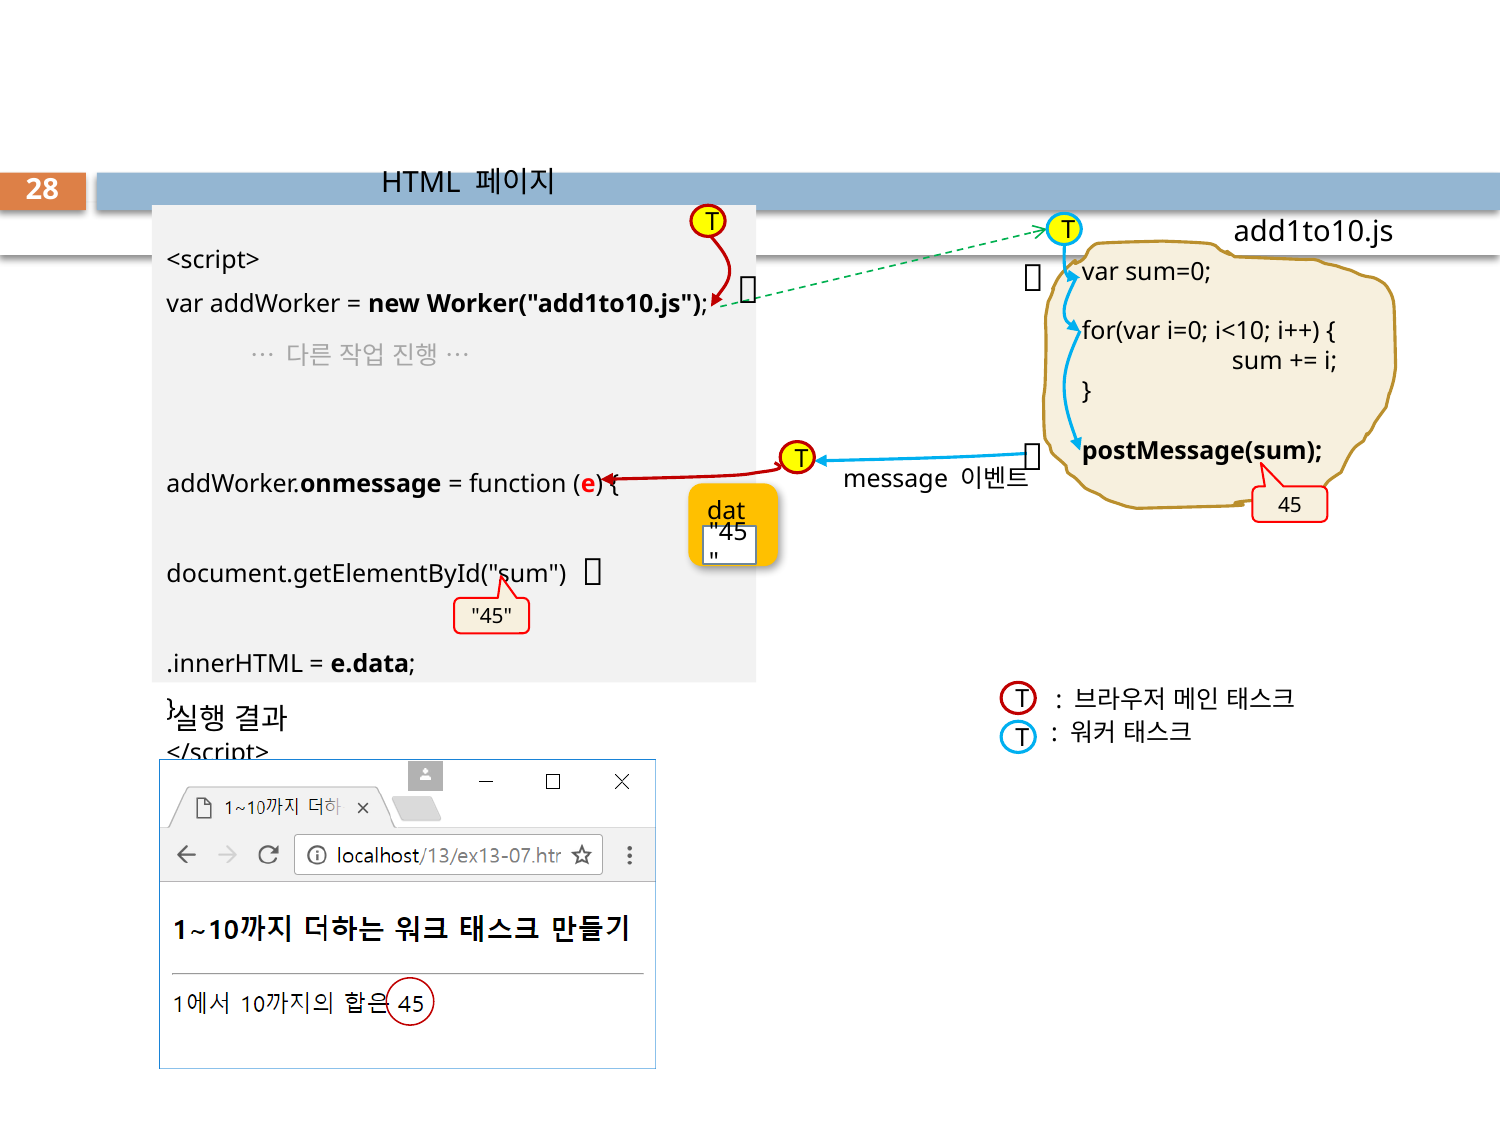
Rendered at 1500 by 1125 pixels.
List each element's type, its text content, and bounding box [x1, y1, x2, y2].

slide_number 28 [0, 170, 87, 211]
text_box var sum=0; for(var i=0; i<10; i++) { sum += i; } postMessage(sum); [1067, 247, 1363, 473]
text_box [600, 461, 782, 486]
text_box [1274, 473, 1343, 486]
text_box … 다른 작업 진행 … [235, 331, 486, 377]
text_box  [1006, 425, 1057, 486]
text_box HTML 페이지 [366, 156, 572, 206]
text_box [1062, 330, 1082, 451]
text_box [1062, 244, 1081, 283]
text_box [715, 204, 758, 220]
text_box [1000, 675, 1322, 755]
text_box 45 [1250, 461, 1329, 524]
text_box [150, 204, 701, 684]
text_box add1to10.js [1218, 205, 1409, 255]
text_box "45" [452, 574, 531, 635]
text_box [710, 228, 1048, 307]
text_box  [1051, 246, 1060, 307]
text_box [159, 758, 657, 1069]
text_box [1089, 239, 1218, 247]
text_box message 이벤트 [828, 455, 1045, 501]
text_box T [778, 440, 816, 475]
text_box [682, 483, 784, 568]
text_box [1041, 269, 1262, 510]
text_box [1062, 277, 1080, 332]
text_box 실행 결과 [157, 693, 304, 743]
text_box <script> var addWorker = new Worker("add1to10.js"); addWorker.onmessage = function (e) { document.getElementById("sum") .innerHTML = e.data; } </script> [151, 220, 838, 694]
text_box  [566, 540, 620, 601]
text_box T [689, 203, 727, 238]
text_box [1363, 273, 1398, 444]
text_box T [1045, 211, 1083, 246]
text_box [816, 454, 828, 467]
